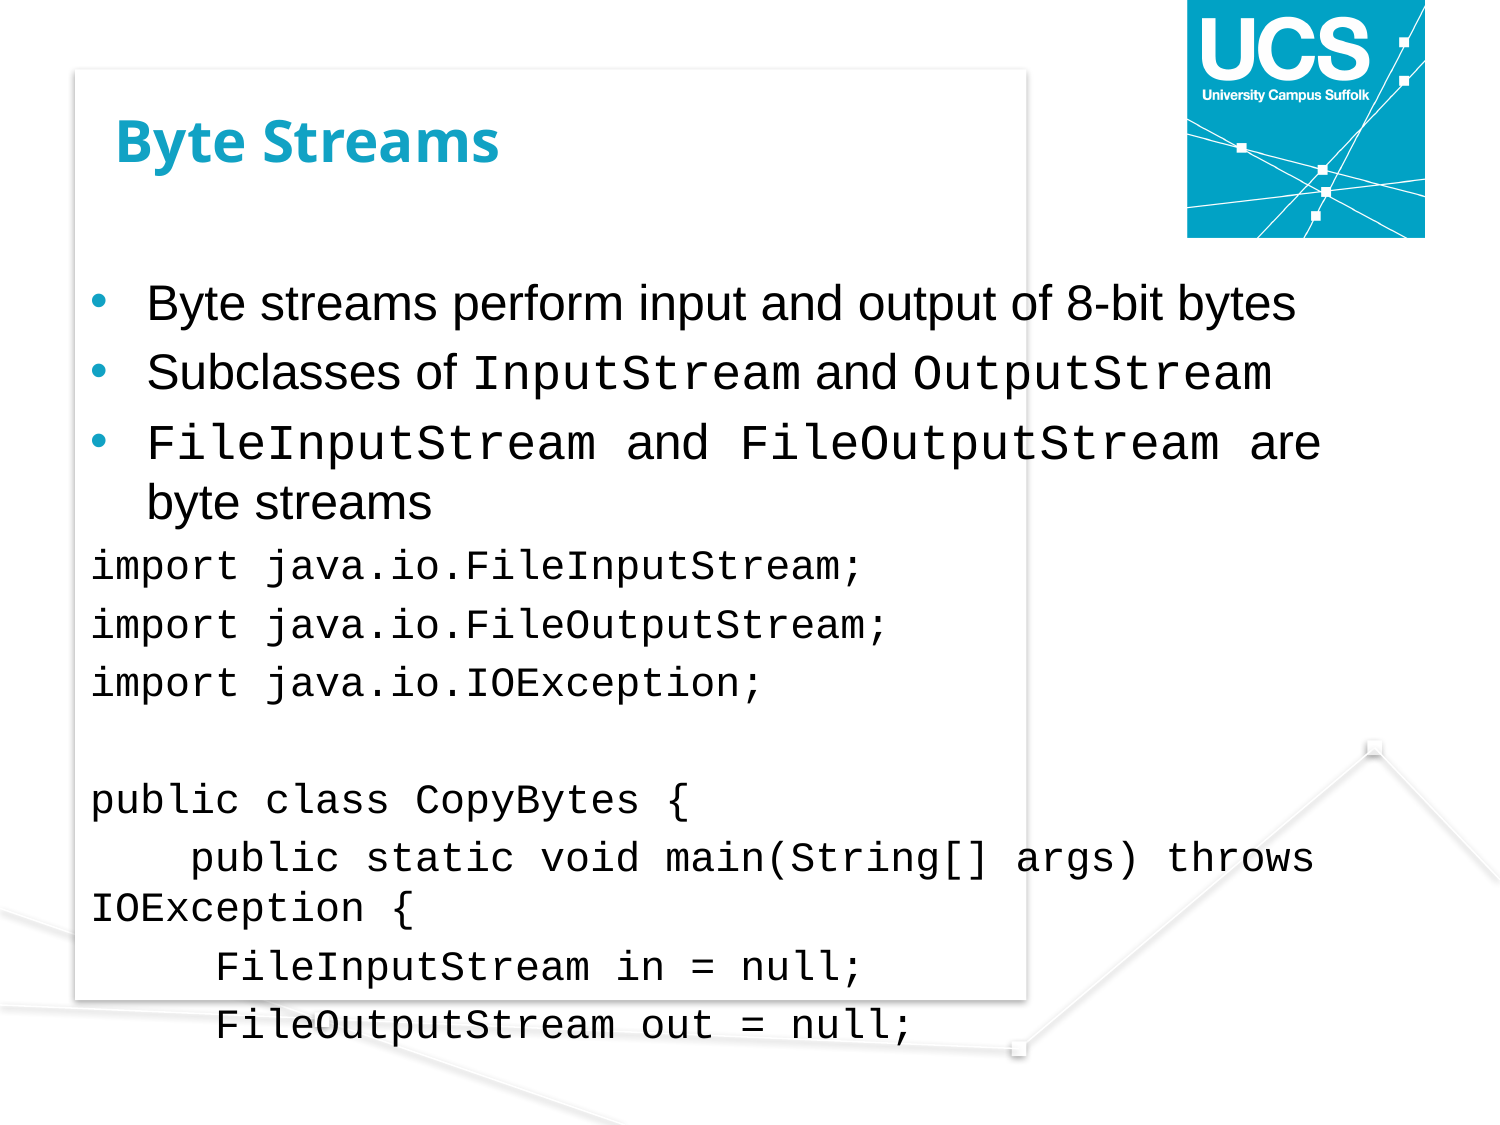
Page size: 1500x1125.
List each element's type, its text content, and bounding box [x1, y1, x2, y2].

list Byte streams perform input and output of 8-bit bytes Subclasses of InputStream and OutputStream FileInputStream and FileOutputStream are byte streams import java.io.FileInputStream; import java.io.FileOutputStream; import java.io.IOException; public class CopyBytes { public static void main(String[] args) throws IOException { FileInputStream in = null; FileOutputStream out = null; [74, 262, 1424, 1006]
picture [1187, 0, 1425, 238]
title Byte Streams [99, 44, 1012, 233]
